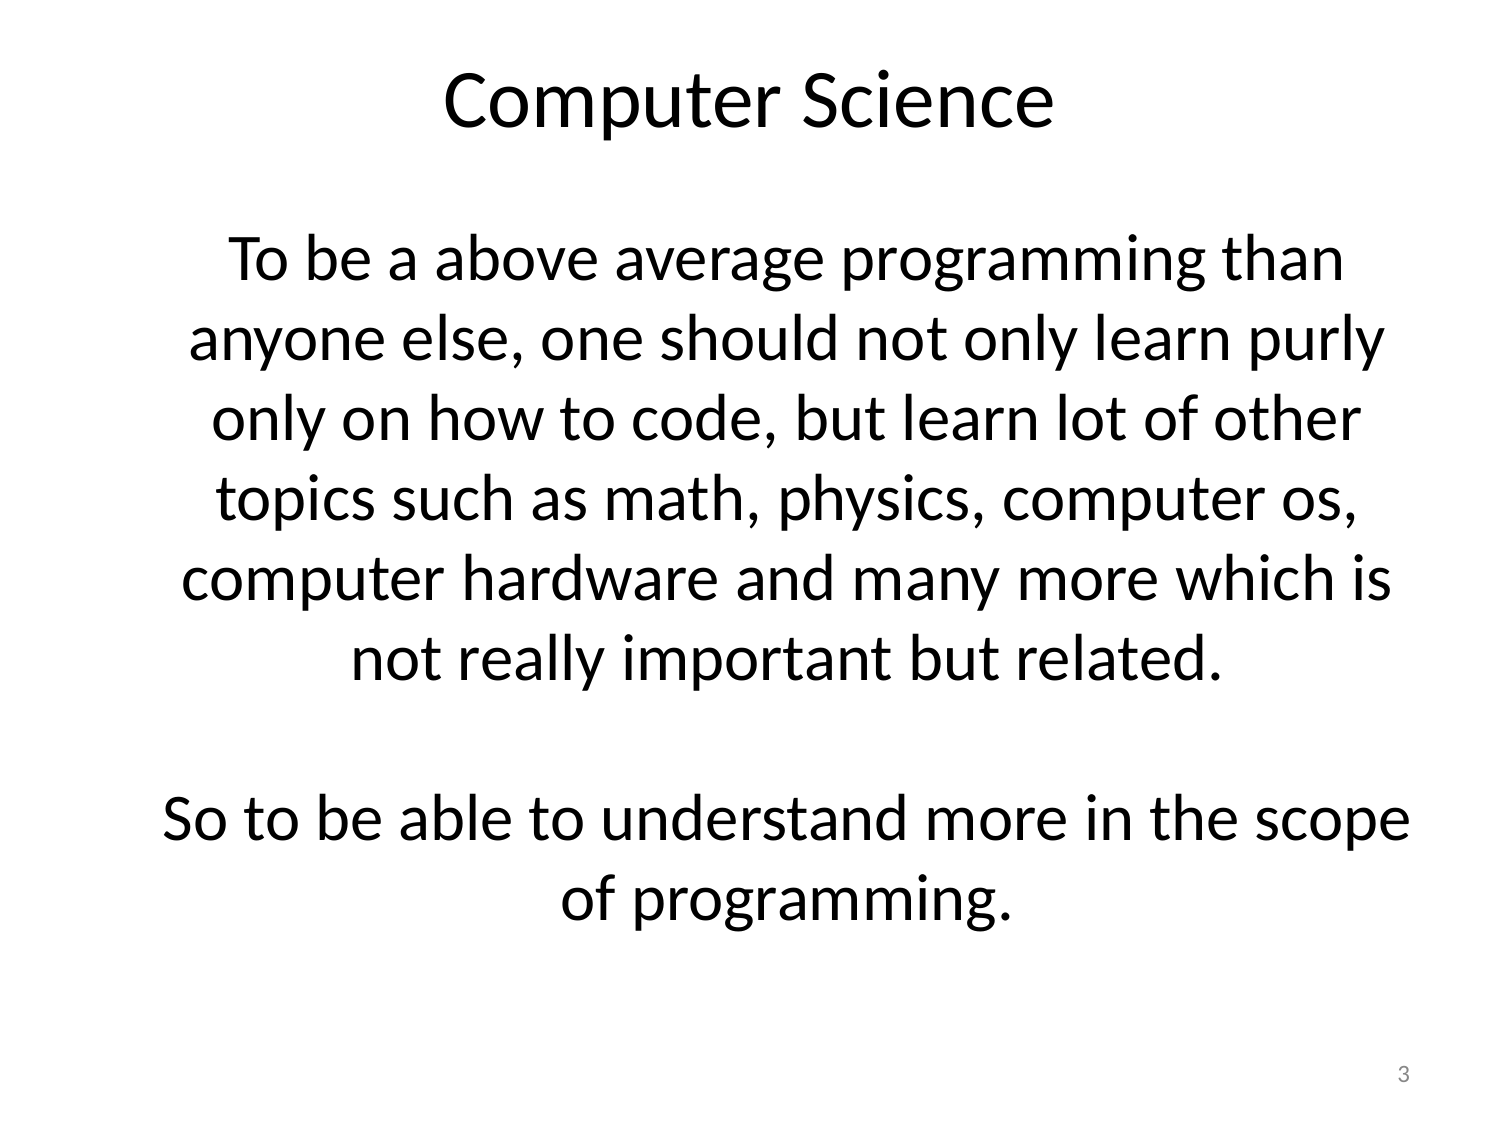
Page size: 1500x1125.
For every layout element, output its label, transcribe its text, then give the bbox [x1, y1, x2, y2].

text_box To be a above average programming than anyone else, one should not only learn purly only on how to code, but learn lot of other topics such as math, physics, computer os, computer hardware and many more which is not really important but related. So to be able to understand more in the scope of programming. [38, 206, 1462, 965]
slide_number 3 [1074, 1042, 1425, 1103]
title Computer Science [0, 0, 1500, 188]
